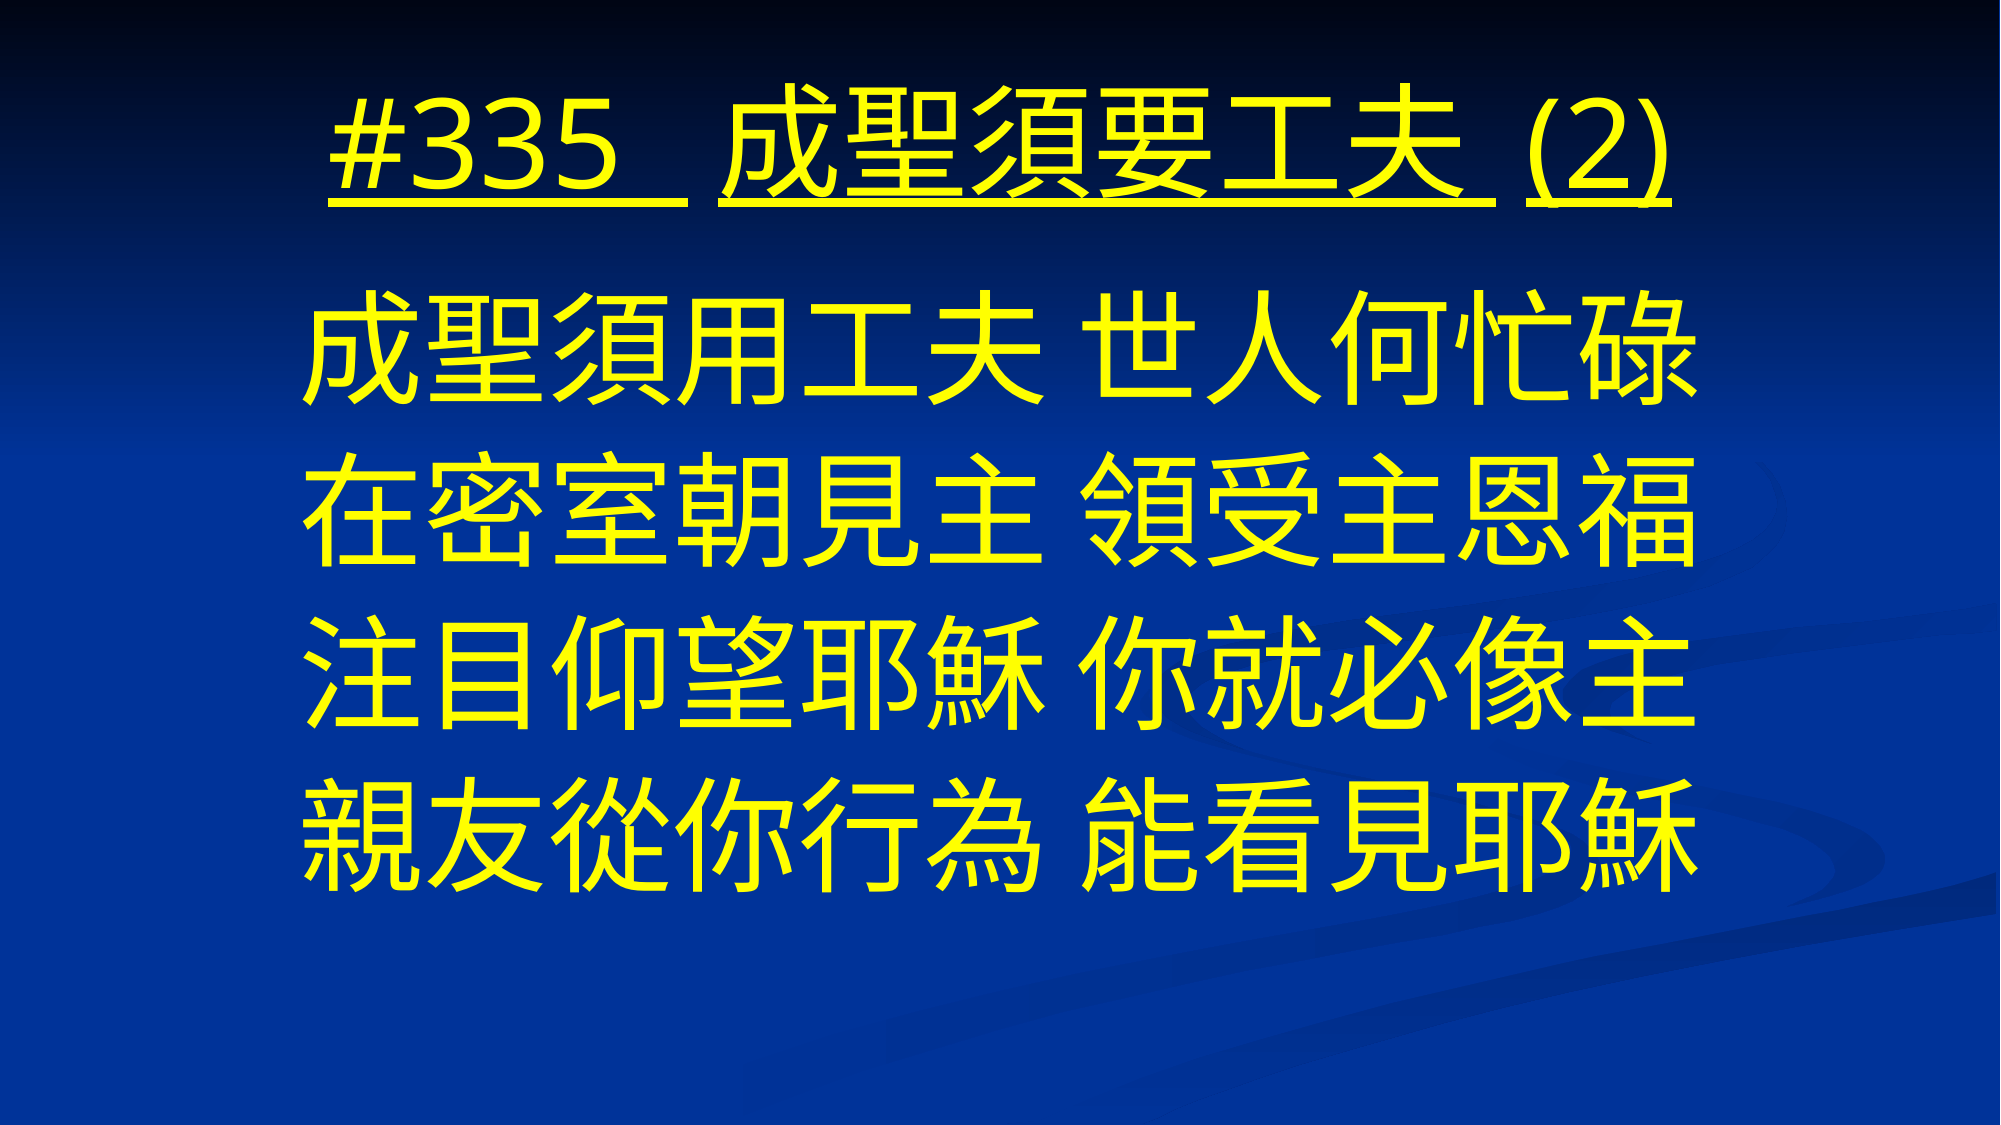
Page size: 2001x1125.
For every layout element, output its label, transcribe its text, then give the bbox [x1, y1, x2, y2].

list 成聖須用工夫 世人何忙碌 在密室朝見主 領受主恩福 注目仰望耶穌 你就必像主 親友從你行為 能看見耶穌 [212, 262, 1788, 708]
title #335 成聖須要工夫 (2) [99, 45, 1900, 233]
